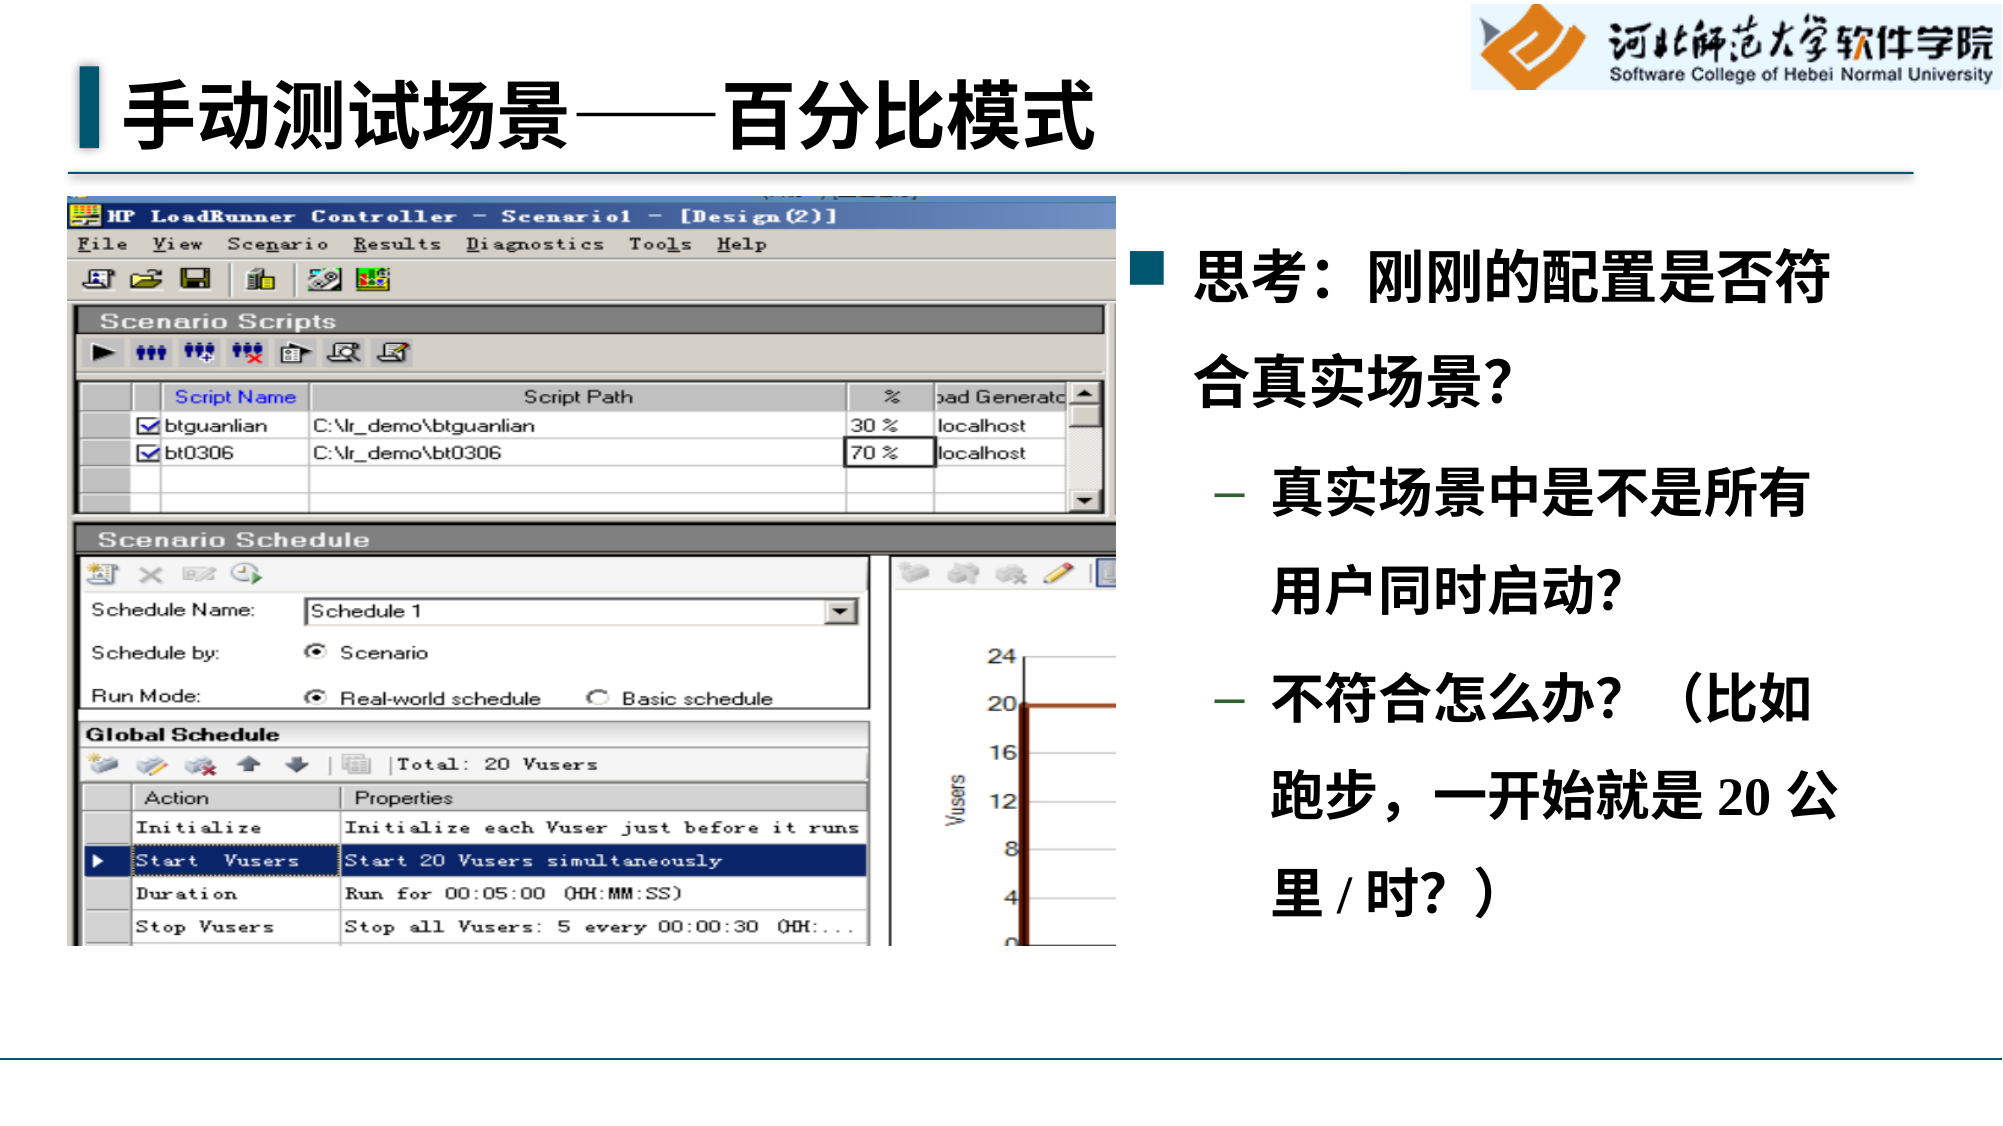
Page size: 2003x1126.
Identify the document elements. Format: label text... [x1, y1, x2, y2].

picture [1471, 4, 2002, 90]
title 手动测试场景——百分比模式 [103, 66, 1462, 162]
picture [67, 195, 1116, 947]
list 思考：刚刚的配置是否符合真实场景？ 真实场景中是不是所有用户同时启动？ 不符合怎么办？（比如跑步，一开始就是20公里/时？） [1107, 196, 1879, 1024]
